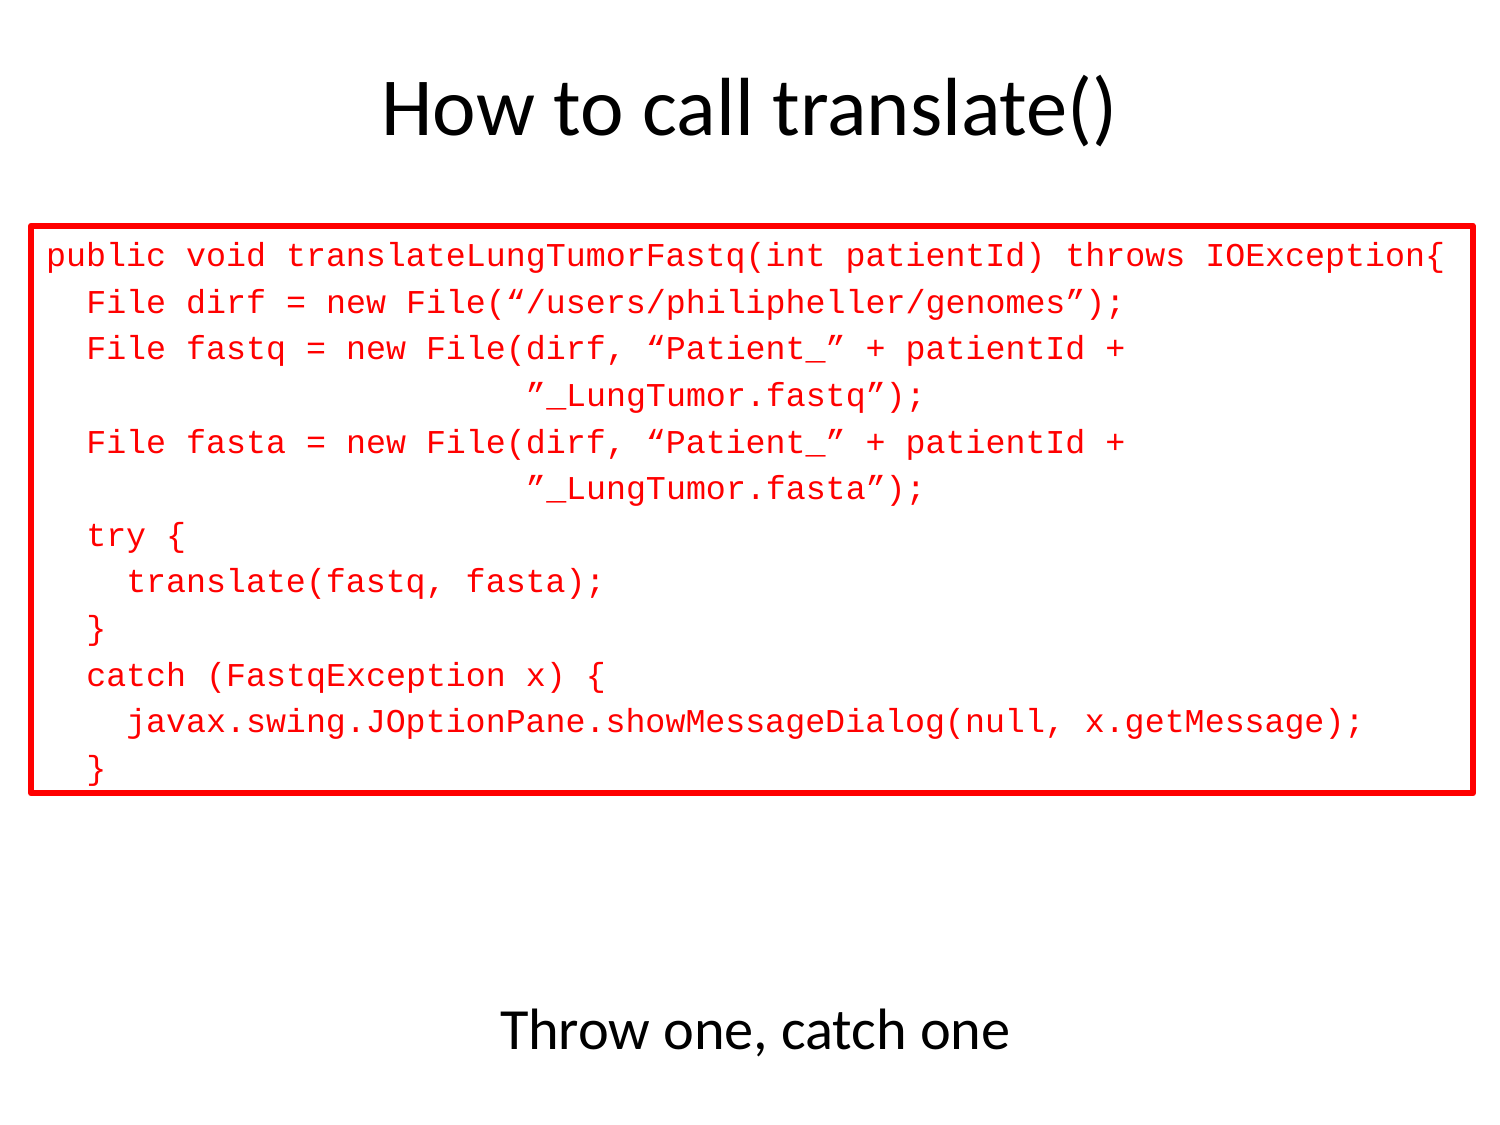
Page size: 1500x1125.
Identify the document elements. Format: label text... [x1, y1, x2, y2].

text_box Throw one, catch one [485, 983, 1026, 1069]
text_box public void translateLungTumorFastq(int patientId) throws IOException{ File dirf = new File(“/users/philipheller/genomes”); File fastq = new File(dirf, “Patient_” + patientId + ”_LungTumor.fastq”); File fasta = new File(dirf, “Patient_” + patientId + ”_LungTumor.fasta”); try { translate(fastq, fasta); } catch (FastqException x) { javax.swing.JOptionPane.showMessageDialog(null, x.getMessage); } [31, 225, 1473, 794]
title How to call translate() [75, 45, 1425, 161]
